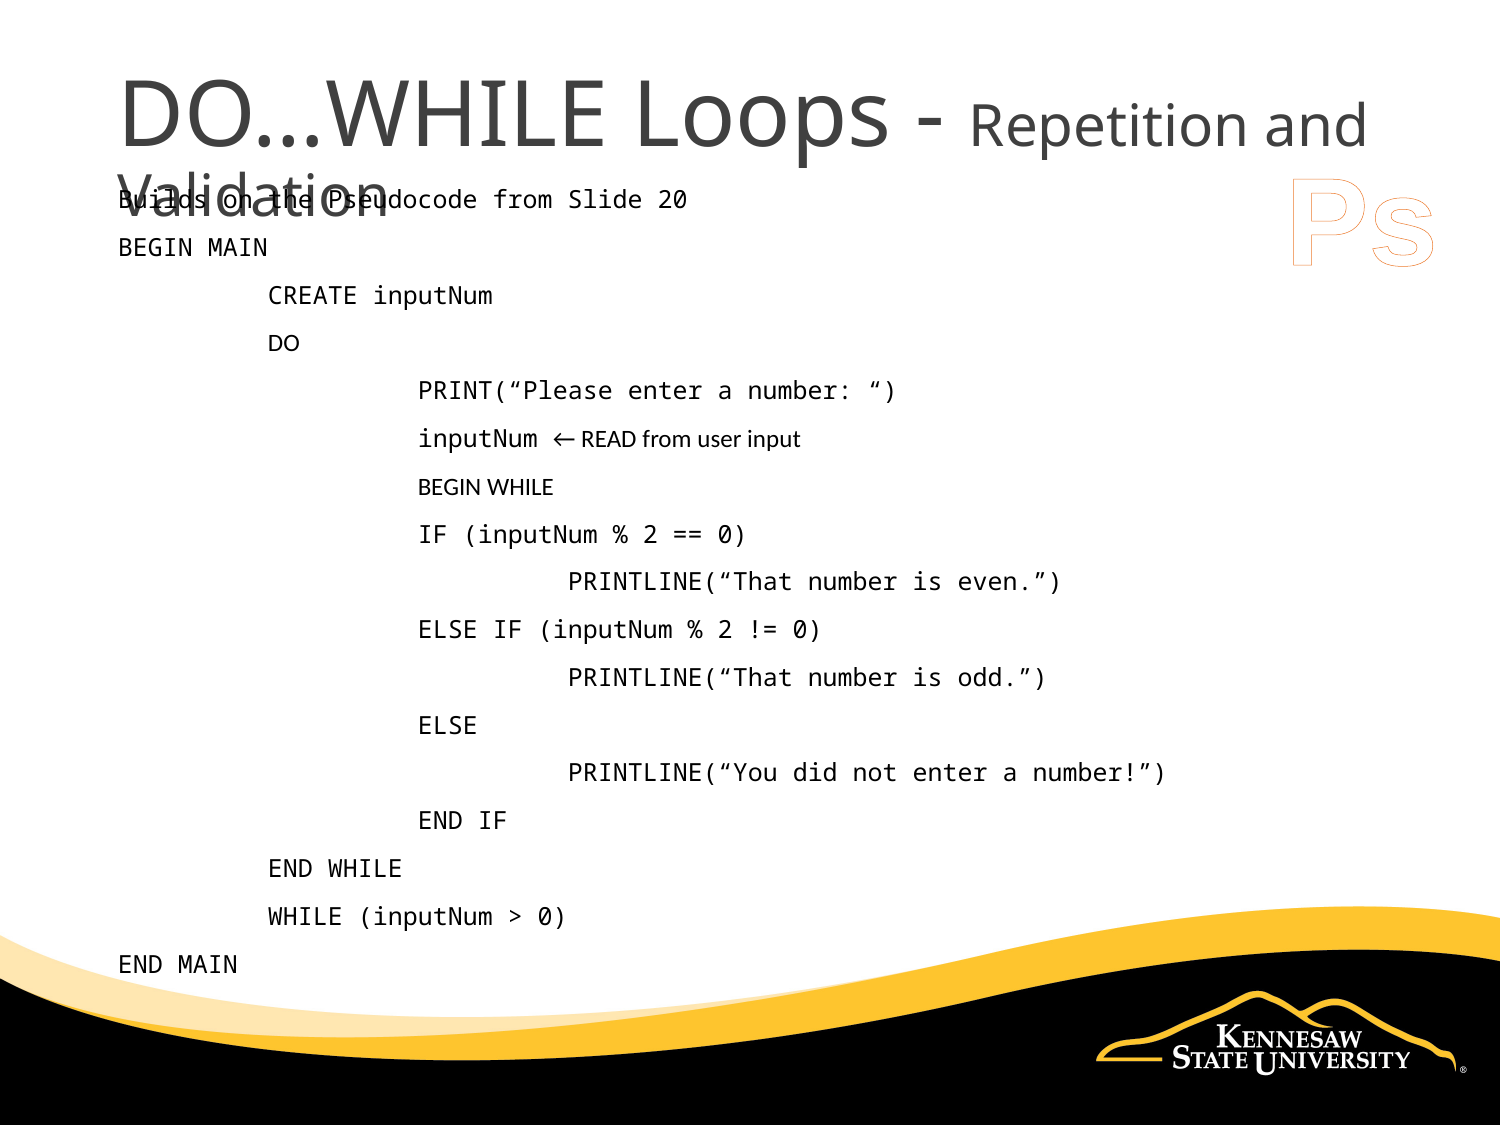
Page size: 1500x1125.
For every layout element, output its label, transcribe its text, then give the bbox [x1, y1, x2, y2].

picture [0, 0, 1500, 1125]
text_box Ps [1251, 132, 1472, 298]
title DO…WHILE Loops - Repetition and Validation [103, 59, 1459, 176]
list Builds on the Pseudocode from Slide 20 BEGIN MAIN CREATE inputNum DO PRINT(“Please enter a number: “) inputNum ← READ from user input BEGIN WHILE IF (inputNum % 2 == 0) PRINTLINE(“That number is even.”) ELSE IF (inputNum % 2 != 0) PRINTLINE(“That number is odd.”) ELSE PRINTLINE(“You did not enter a number!”) END IF END WHILE WHILE (inputNum > 0) END MAIN [103, 179, 1397, 924]
